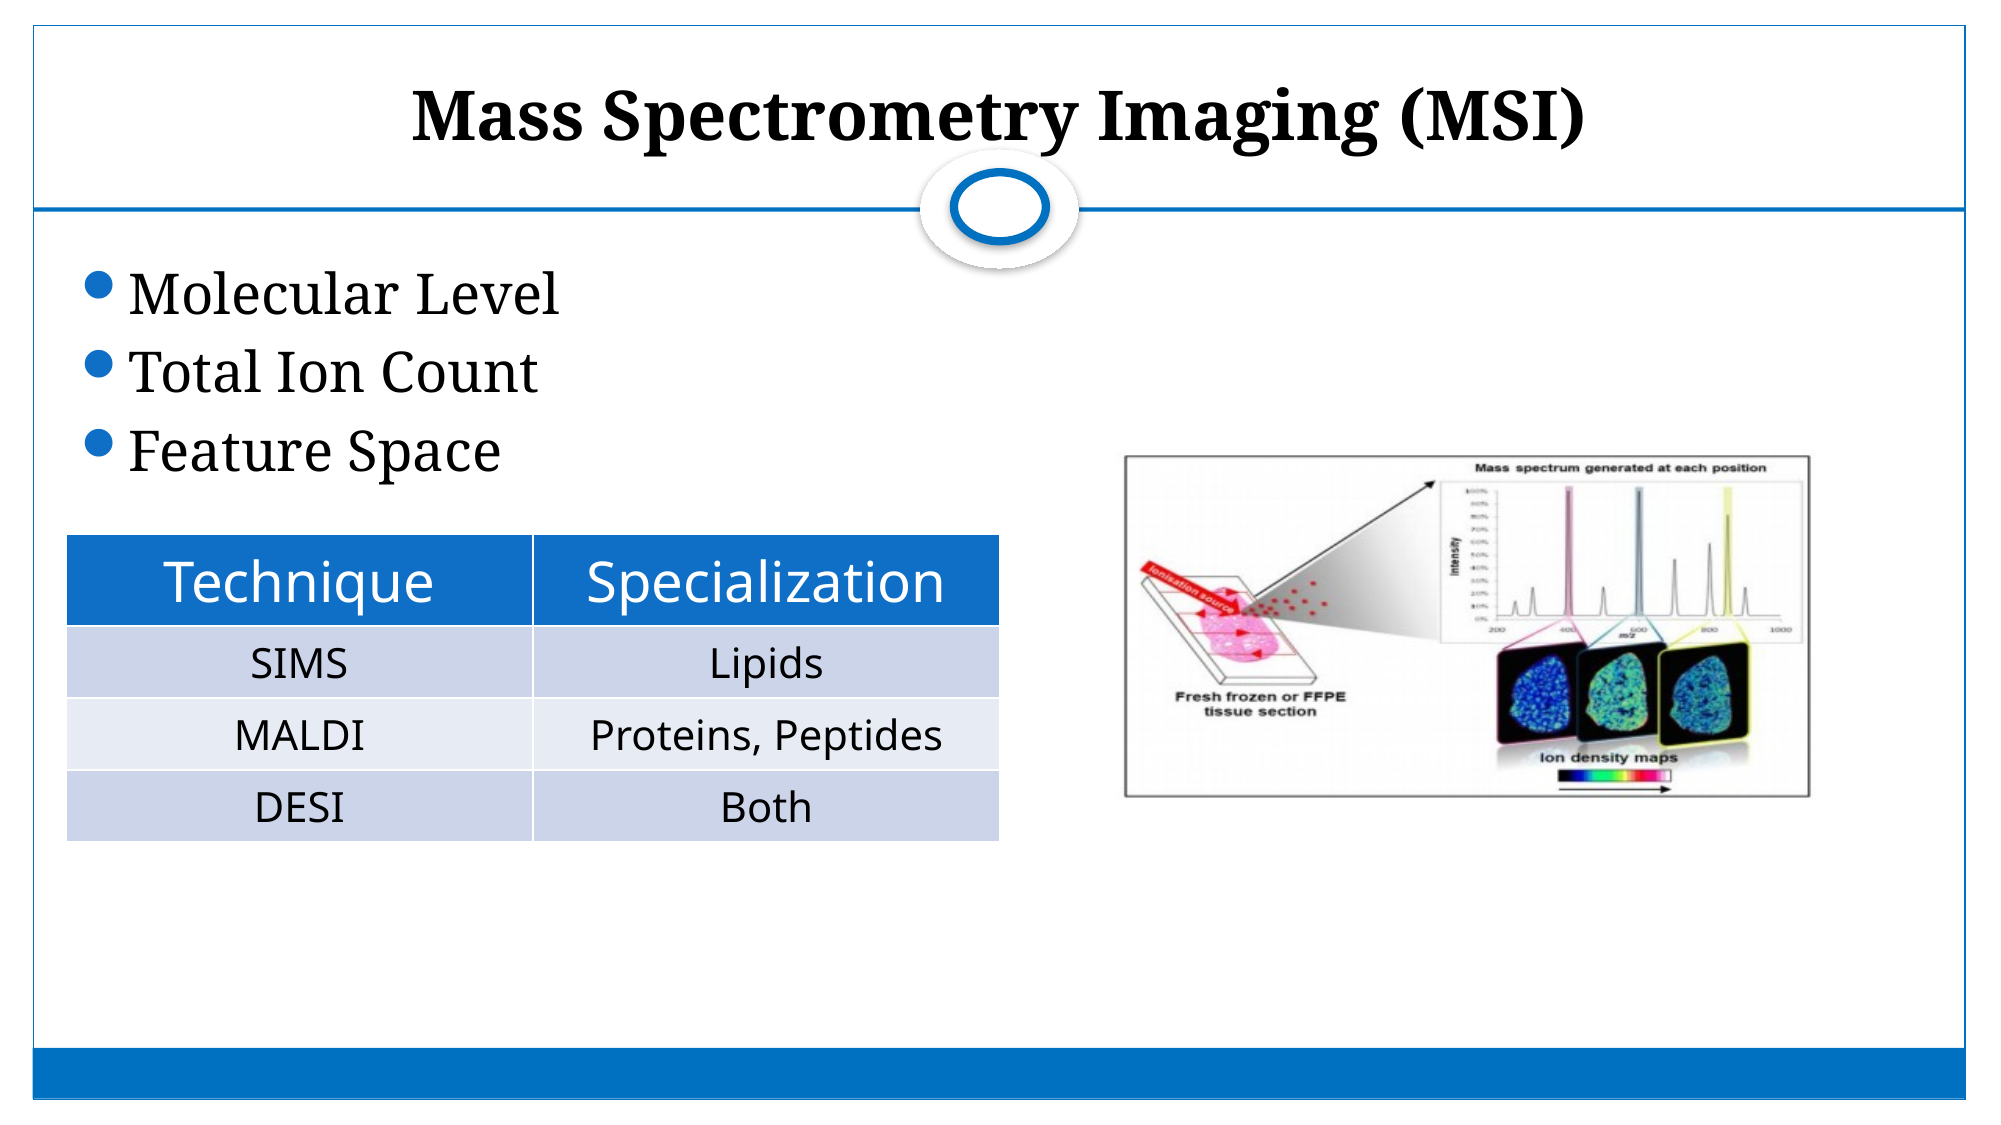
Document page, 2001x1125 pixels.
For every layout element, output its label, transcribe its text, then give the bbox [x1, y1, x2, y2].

list Molecular Level Total Ion Count Feature Space [66, 250, 1926, 1001]
table_header Specialization [534, 535, 999, 625]
picture [1115, 443, 1822, 807]
table_header Technique [67, 535, 532, 625]
table_cell SIMS [67, 627, 532, 697]
table_cell MALDI [67, 699, 532, 769]
table_cell DESI [67, 771, 532, 841]
table_cell Lipids [534, 627, 999, 697]
title Mass Spectrometry Imaging (MSI) [66, 37, 1933, 162]
table_cell Proteins, Peptides [534, 699, 999, 769]
table_cell Both [534, 771, 999, 841]
